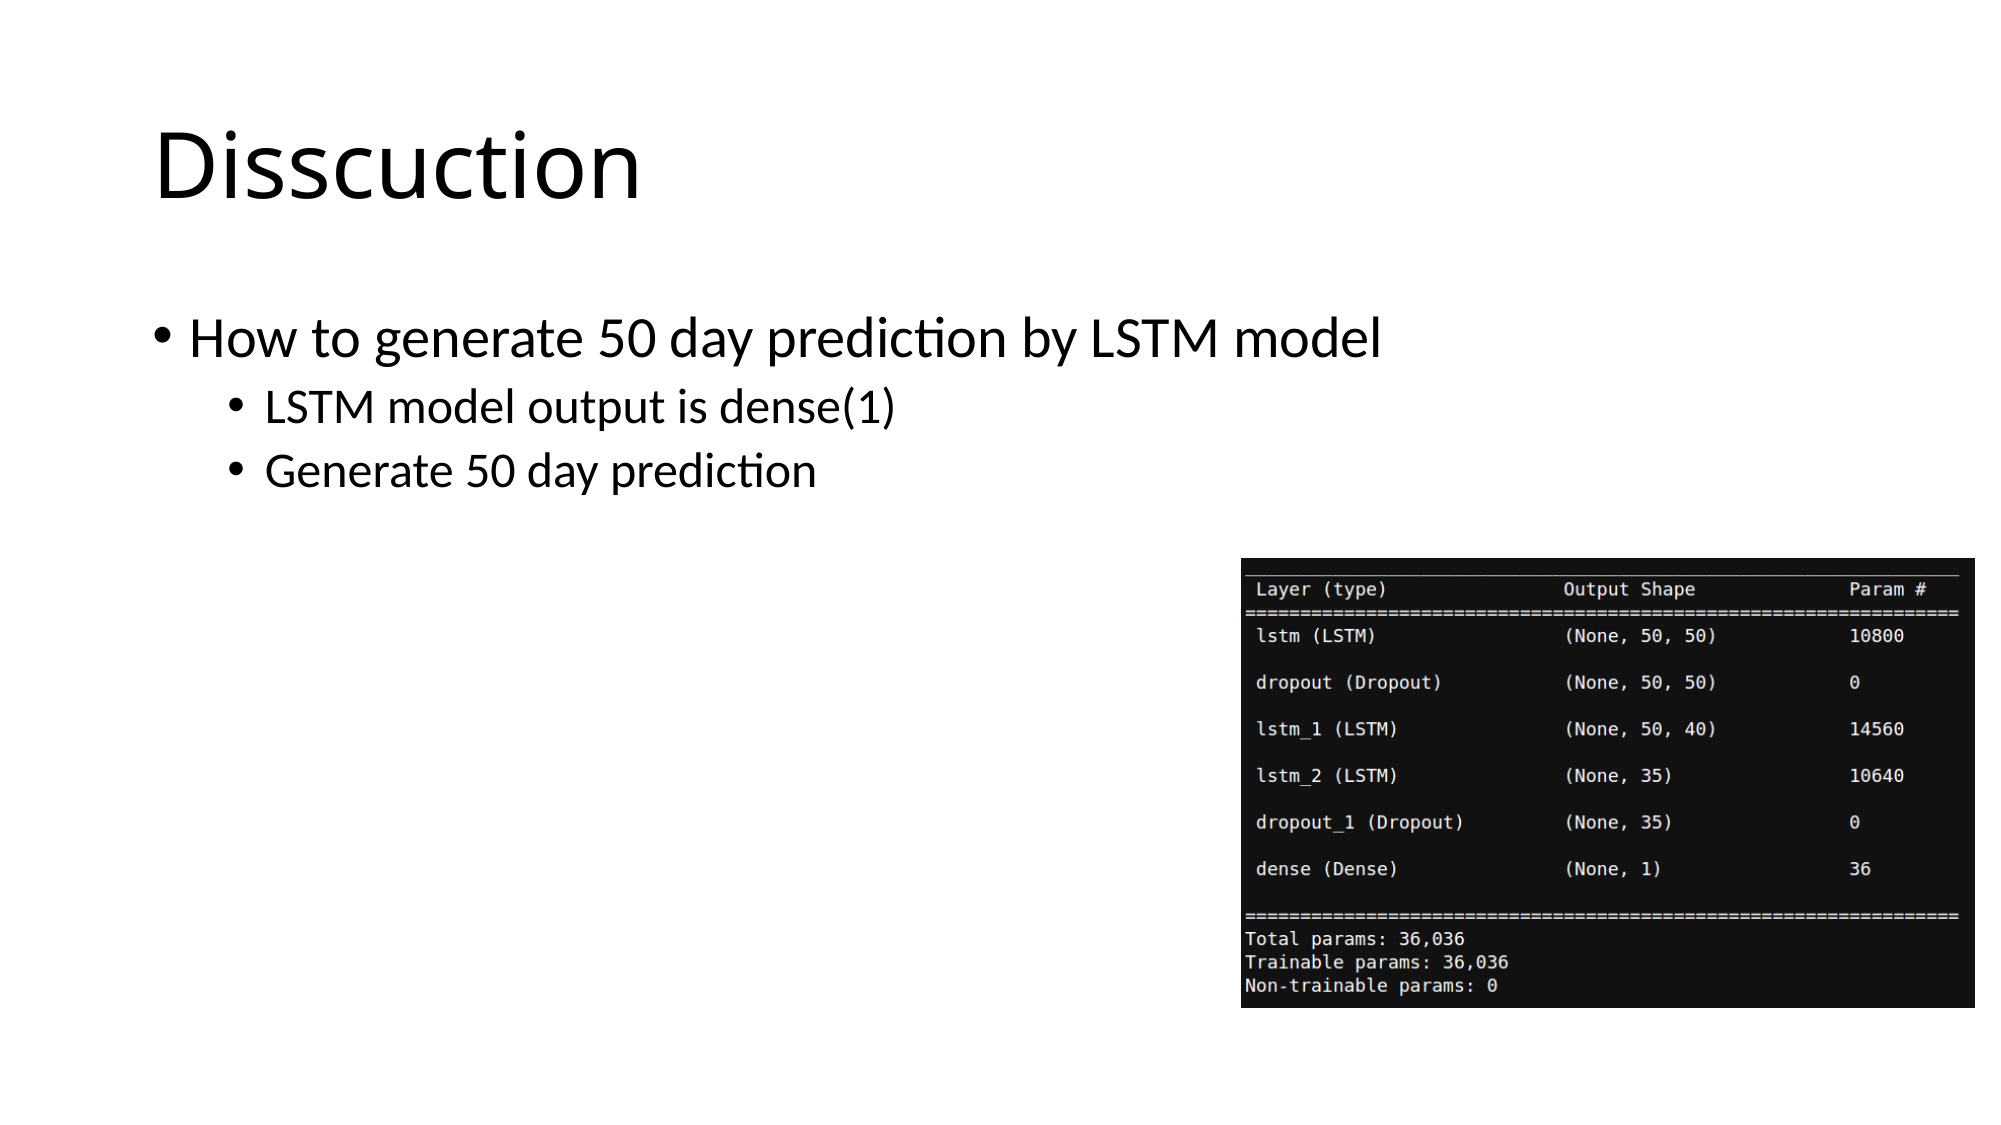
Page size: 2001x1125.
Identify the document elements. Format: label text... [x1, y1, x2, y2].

title Disscuction [137, 59, 1863, 278]
list How to generate 50 day prediction by LSTM model LSTM model output is dense(1) Generate 50 day prediction [137, 299, 1863, 1014]
picture [1241, 558, 1975, 1008]
